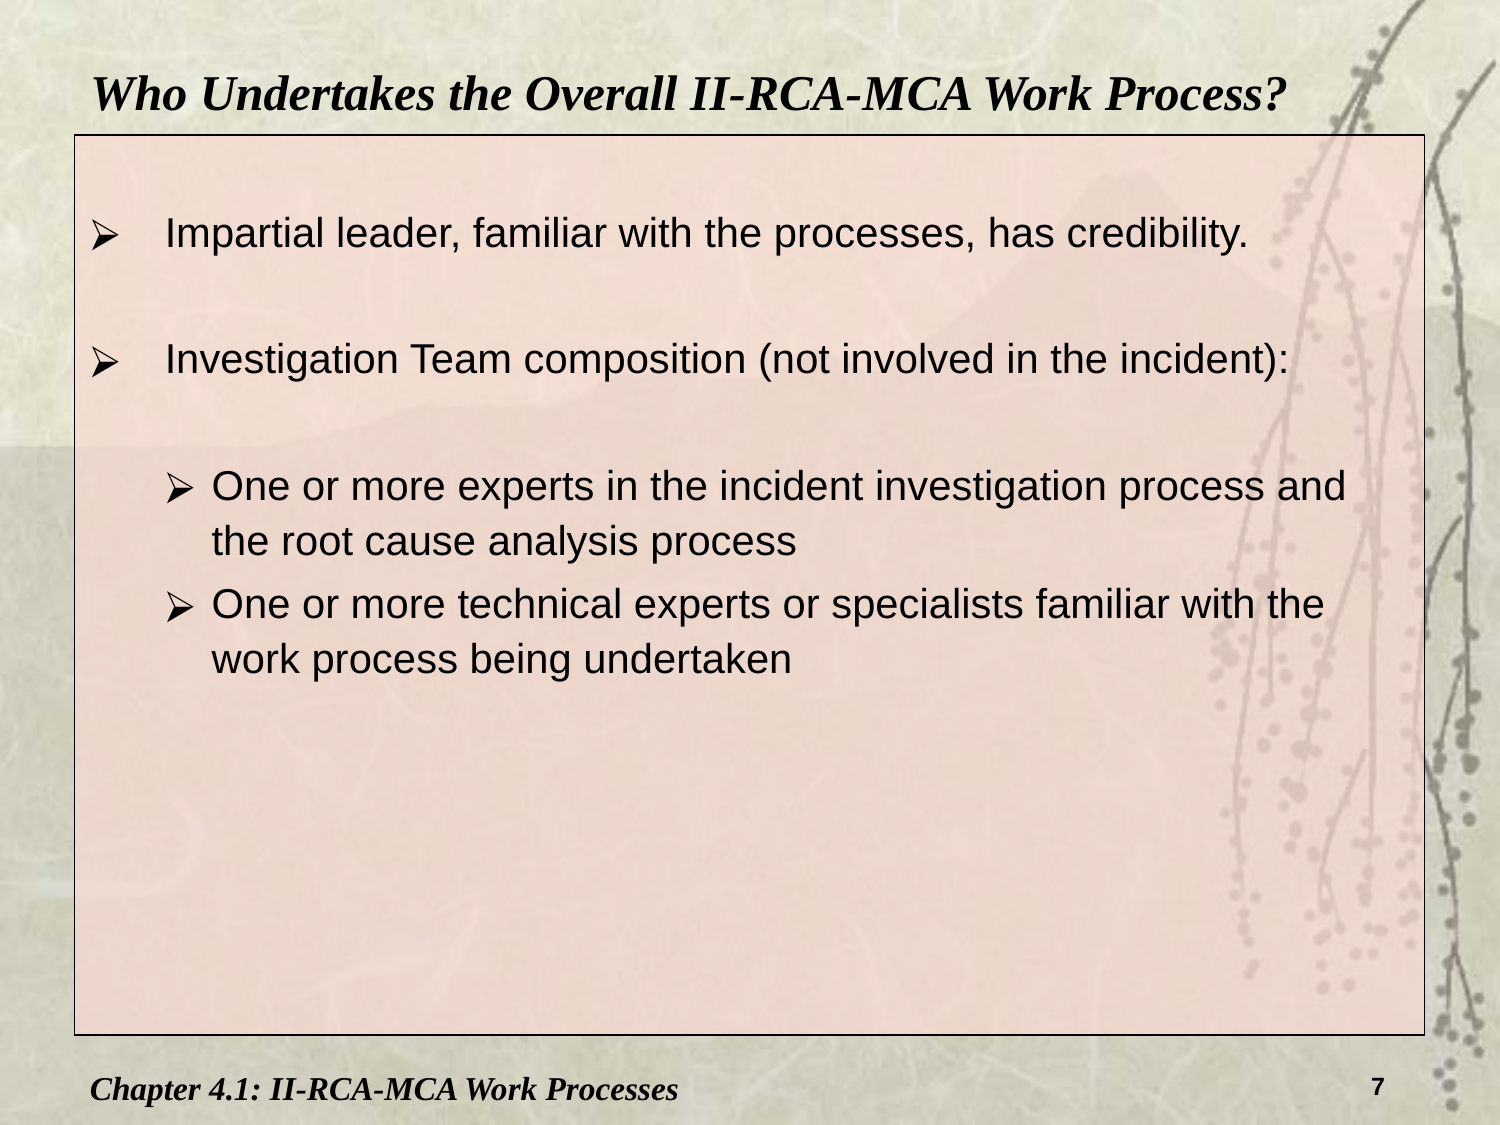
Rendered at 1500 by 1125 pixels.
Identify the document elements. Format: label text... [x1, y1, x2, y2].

picture [0, 0, 1500, 1125]
text_box Impartial leader, familiar with the processes, has credibility. Investigation Team composition (not involved in the incident): One or more experts in the incident investigation process and the root cause analysis process One or more technical experts or specialists familiar with the work process being undertaken [74, 135, 1425, 1035]
text_box 7 [1249, 1062, 1400, 1100]
text_box Chapter 4.1: II-RCA-MCA Work Processes [74, 1049, 825, 1125]
text_box Who Undertakes the Overall II-RCA-MCA Work Process? [74, 44, 1425, 135]
